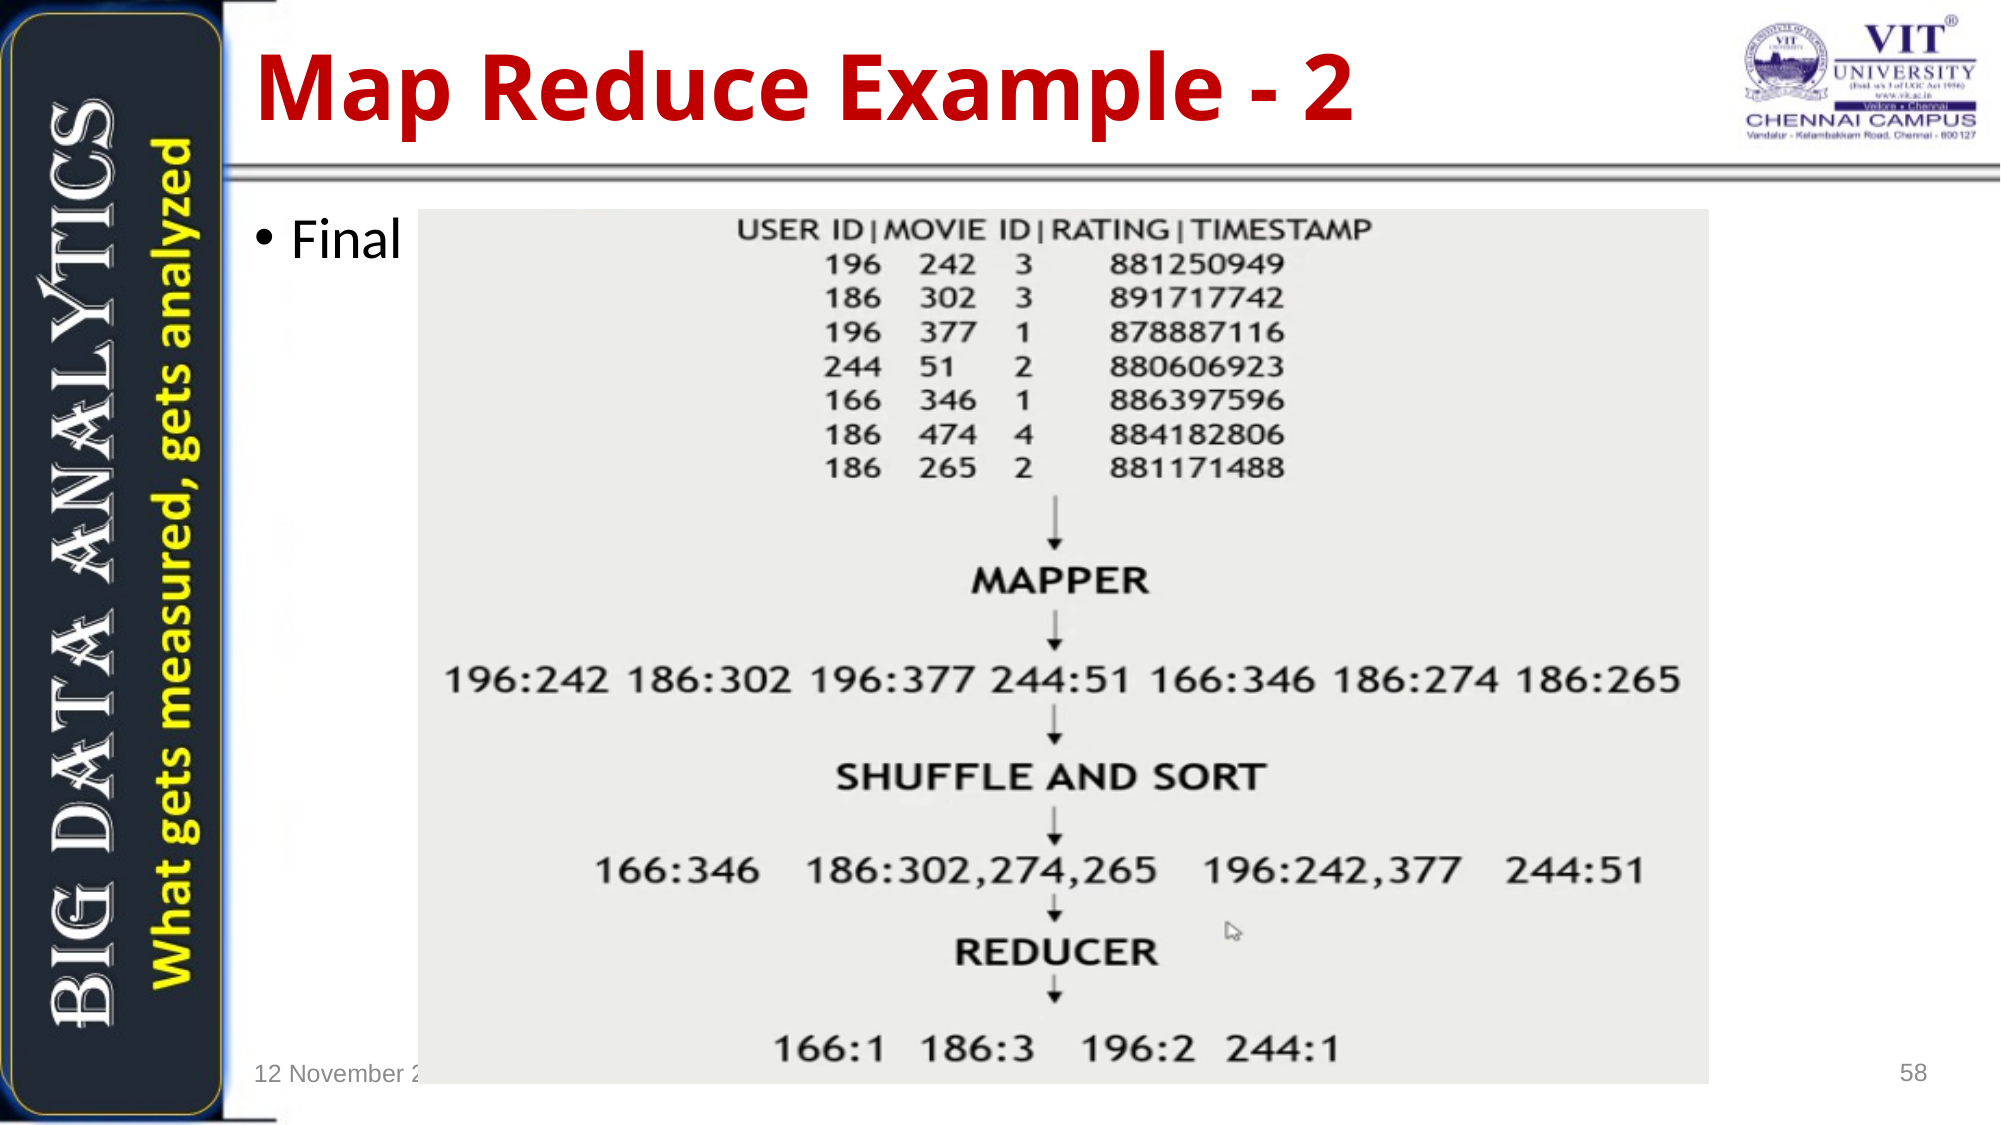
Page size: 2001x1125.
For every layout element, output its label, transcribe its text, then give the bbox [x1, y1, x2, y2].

text_box Final [239, 200, 1965, 1017]
text_box Map Reduce Example - 2 [239, 16, 1725, 166]
picture [0, 0, 2001, 1125]
text_box [1778, 1039, 1943, 1103]
text_box [239, 1042, 588, 1103]
